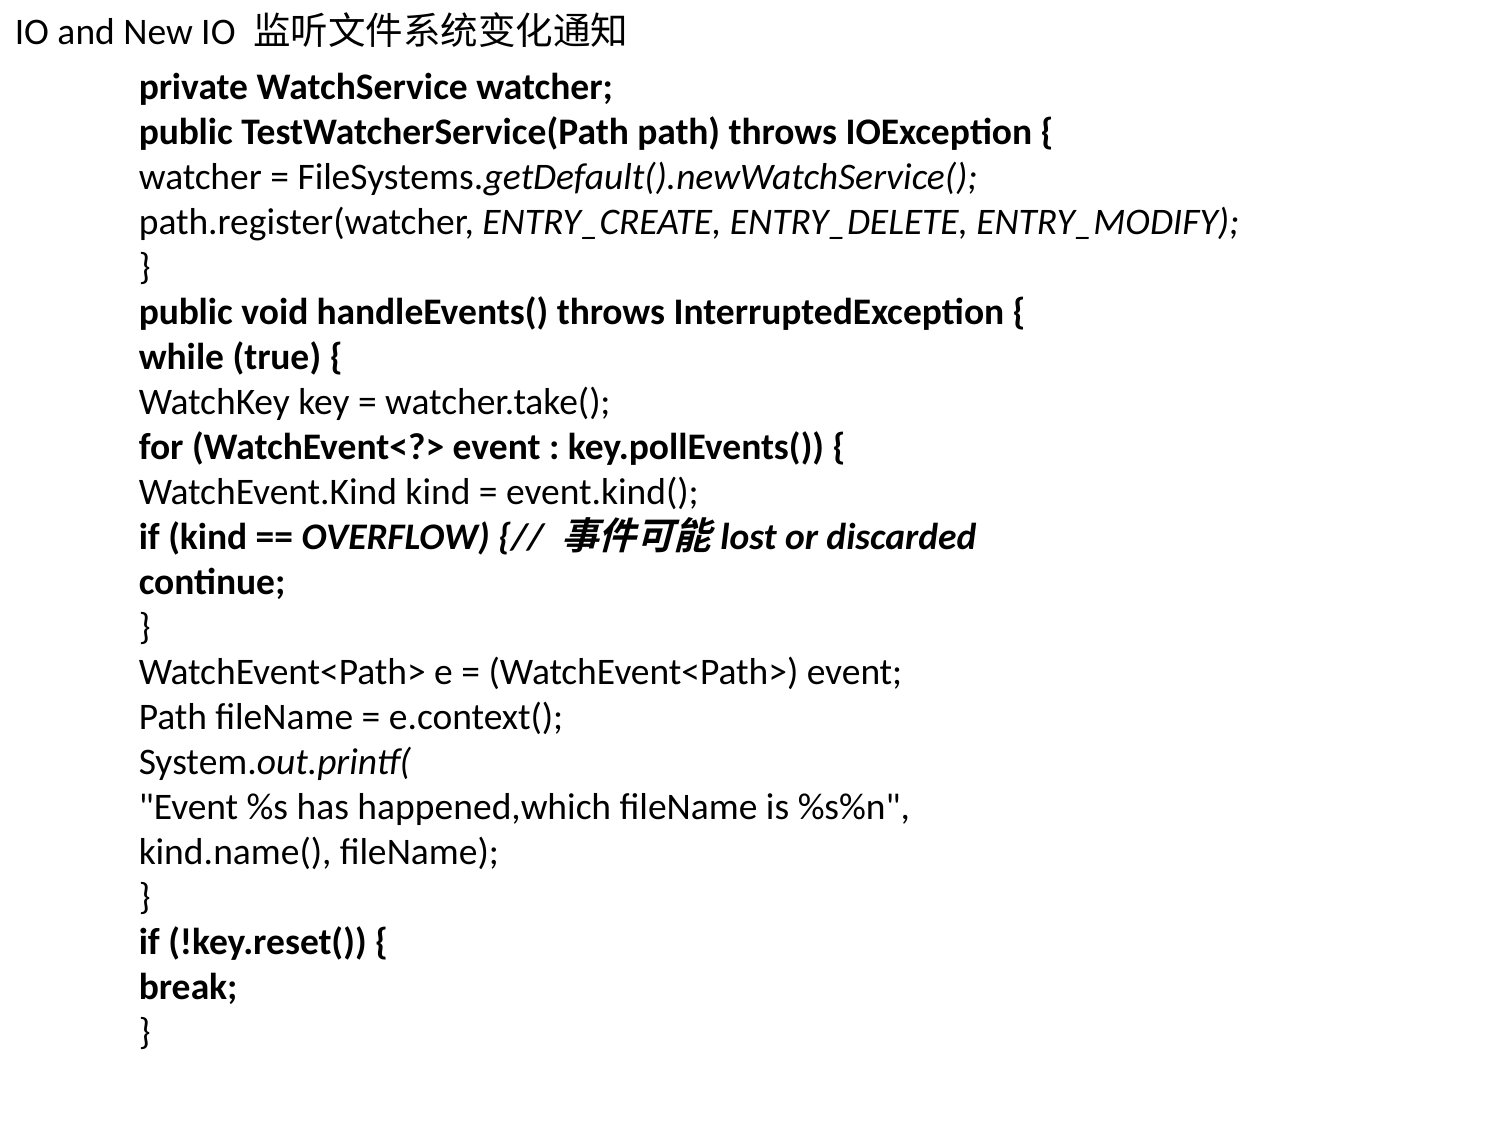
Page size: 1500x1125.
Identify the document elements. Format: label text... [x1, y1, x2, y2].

text_box IO and New IO 监听文件系统变化通知 [0, 0, 739, 60]
text_box private WatchService watcher; public TestWatcherService(Path path) throws IOException { watcher = FileSystems.getDefault().newWatchService(); path.register(watcher, ENTRY_CREATE, ENTRY_DELETE, ENTRY_MODIFY); } public void handleEvents() throws InterruptedException { while (true) { WatchKey key = watcher.take(); for (WatchEvent<?> event : key.pollEvents()) { WatchEvent.Kind kind = event.kind(); if (kind == OVERFLOW) {// 事件可能lost or discarded continue; } WatchEvent<Path> e = (WatchEvent<Path>) event; Path fileName = e.context(); System.out.printf( "Event %s has happened,which fileName is %s%n", kind.name(), fileName); } if (!key.reset()) { break; } [123, 54, 1376, 1060]
